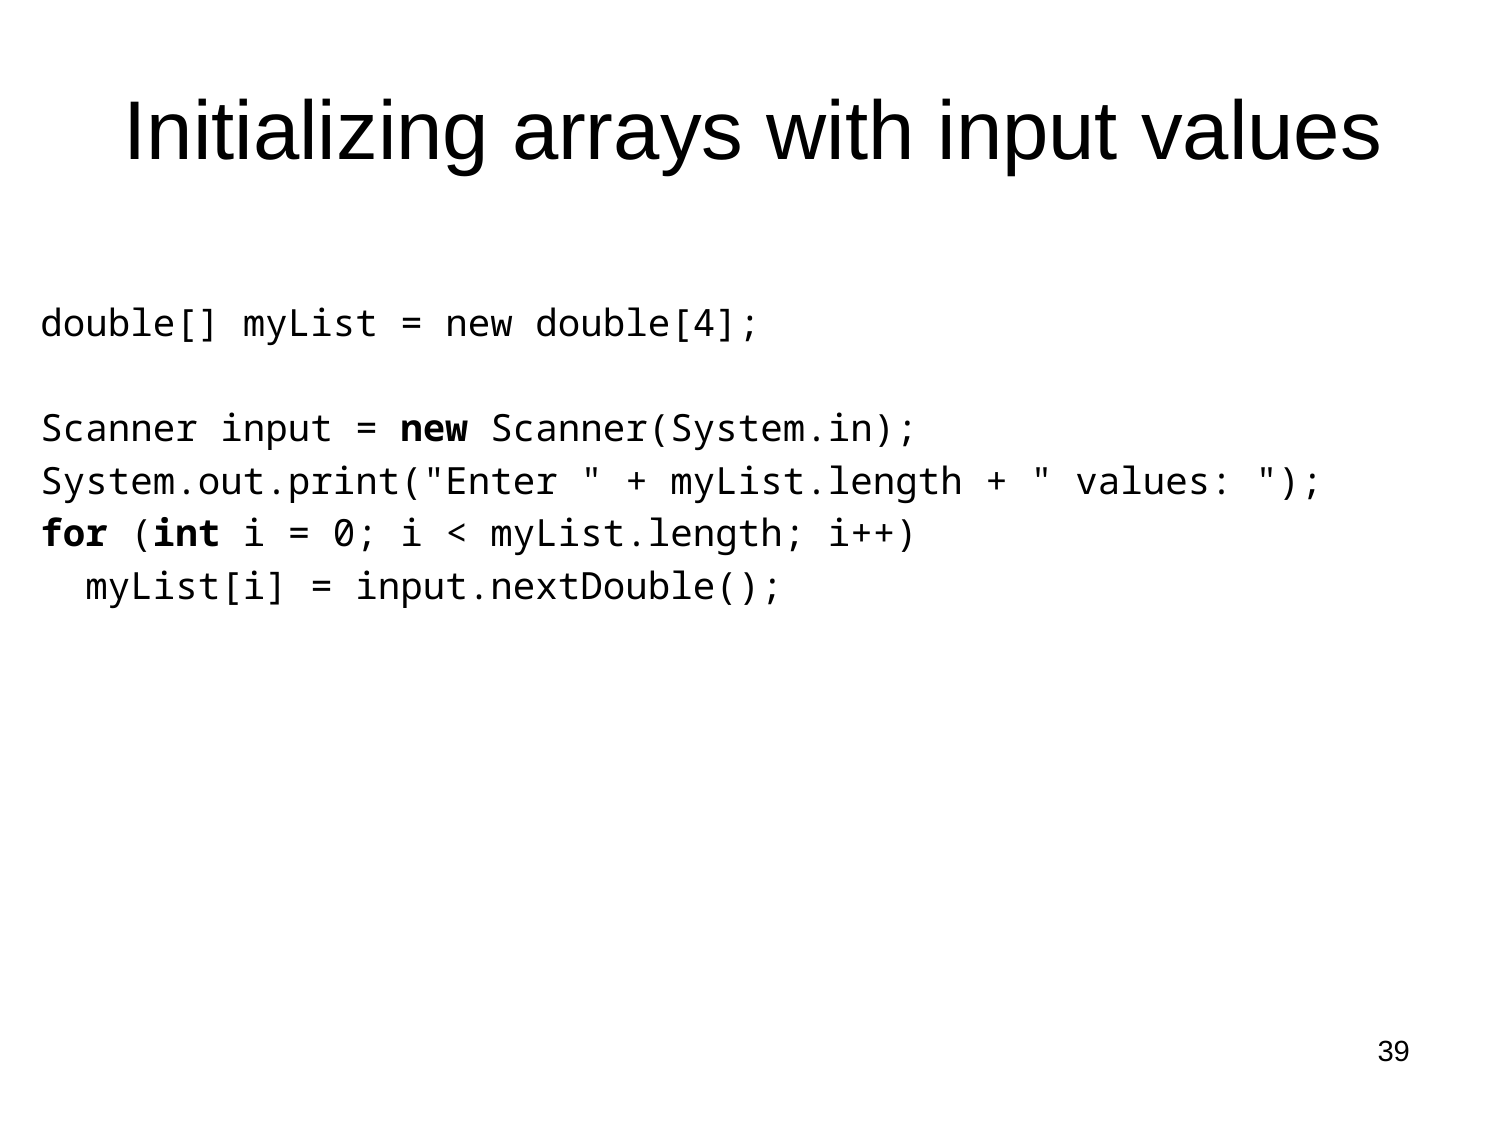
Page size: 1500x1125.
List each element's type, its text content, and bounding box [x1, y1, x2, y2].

slide_number 39 [1074, 1024, 1426, 1103]
title Initializing arrays with input values [50, 62, 1456, 191]
list double[] myList = new double[4]; Scanner input = new Scanner(System.in); System.out.print("Enter " + myList.length + " values: "); for (int i = 0; i < myList.length; i++) myList[i] = input.nextDouble(); [25, 291, 1469, 828]
